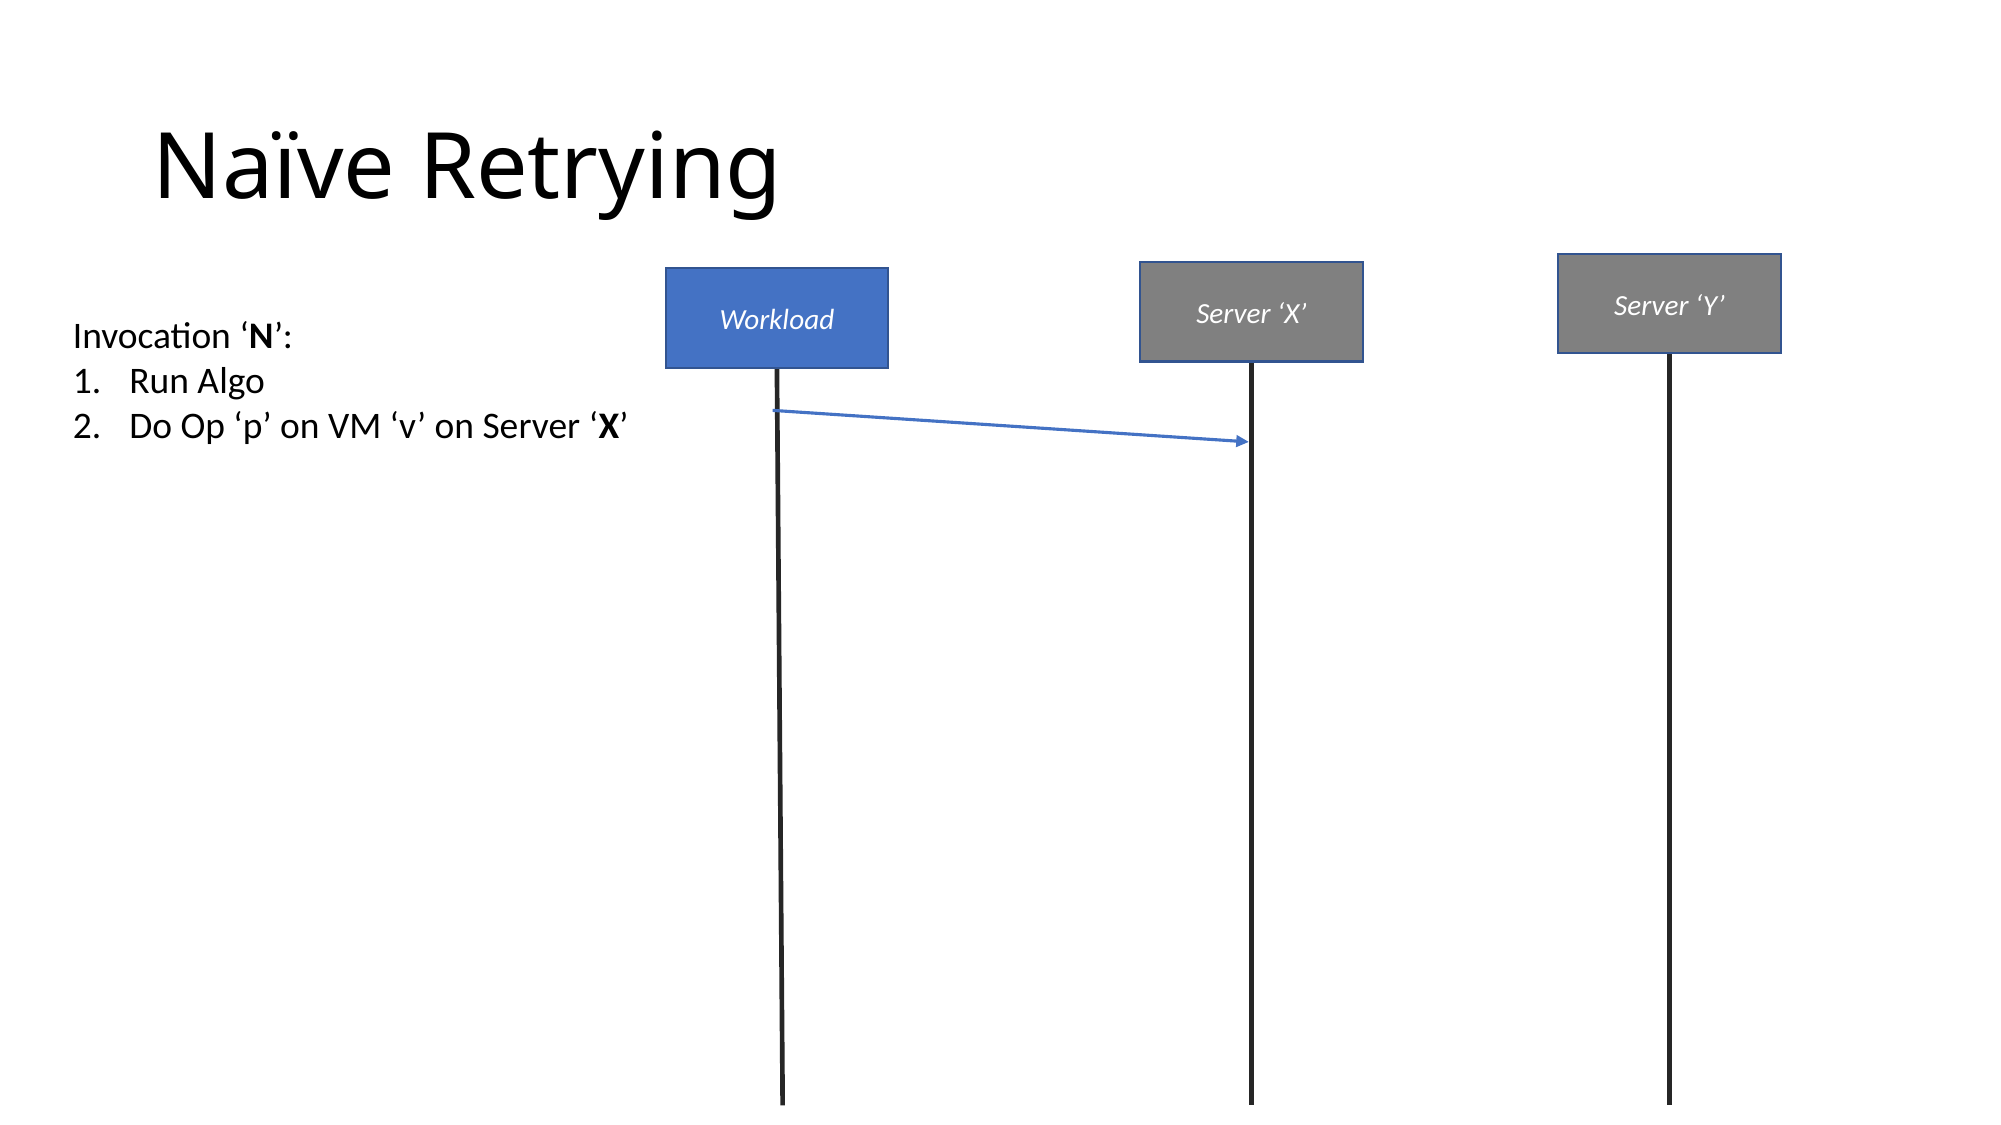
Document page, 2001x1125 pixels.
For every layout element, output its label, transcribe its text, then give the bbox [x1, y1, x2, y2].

text_box Workload [665, 267, 889, 369]
text_box Invocation ‘N’: Run Algo Do Op ‘p’ on VM ‘v’ on Server ‘X’ [58, 303, 653, 454]
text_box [776, 442, 783, 1106]
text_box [776, 367, 783, 410]
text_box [772, 410, 1249, 442]
text_box Server ‘X’ [1139, 261, 1364, 363]
title Naïve Retrying [137, 59, 1863, 278]
text_box Server ‘Y’ [1557, 253, 1782, 354]
